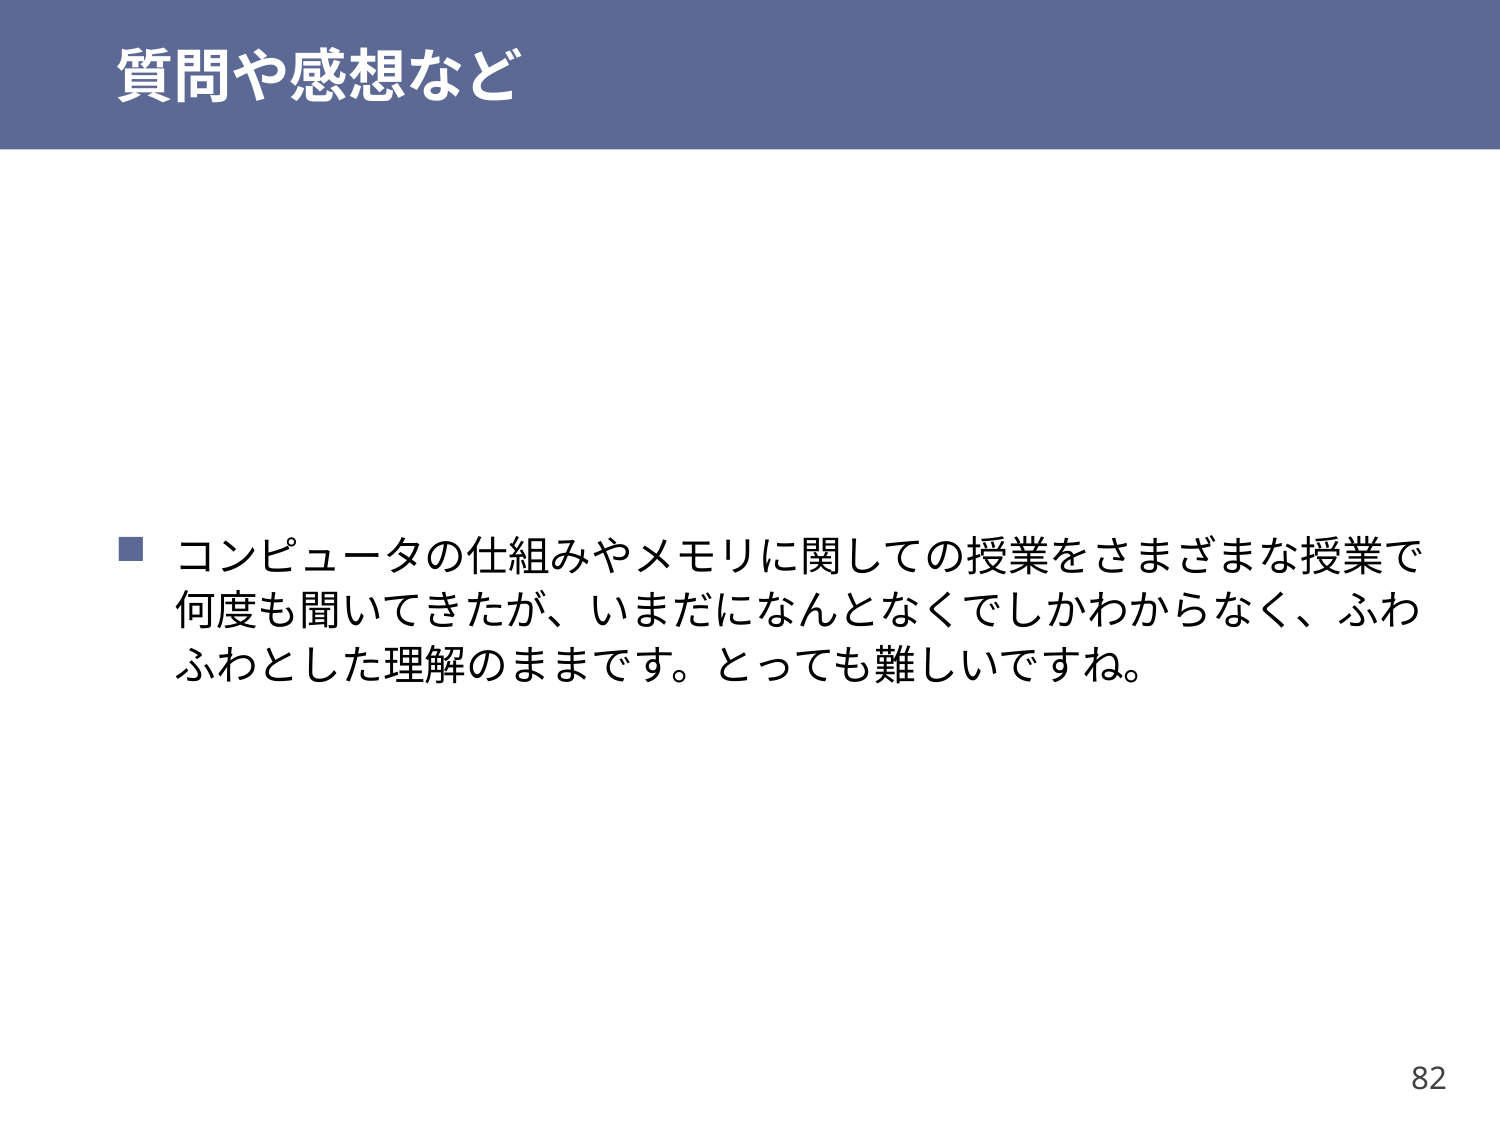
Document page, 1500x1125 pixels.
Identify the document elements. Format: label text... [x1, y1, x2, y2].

title 質問や感想など [100, 0, 1500, 150]
list コンピュータの仕組みやメモリに関しての授業をさまざまな授業で何度も聞いてきたが、いまだになんとなくでしかわからなく、ふわふわとした理解のままです。とっても難しいですね。 [100, 178, 1459, 1036]
